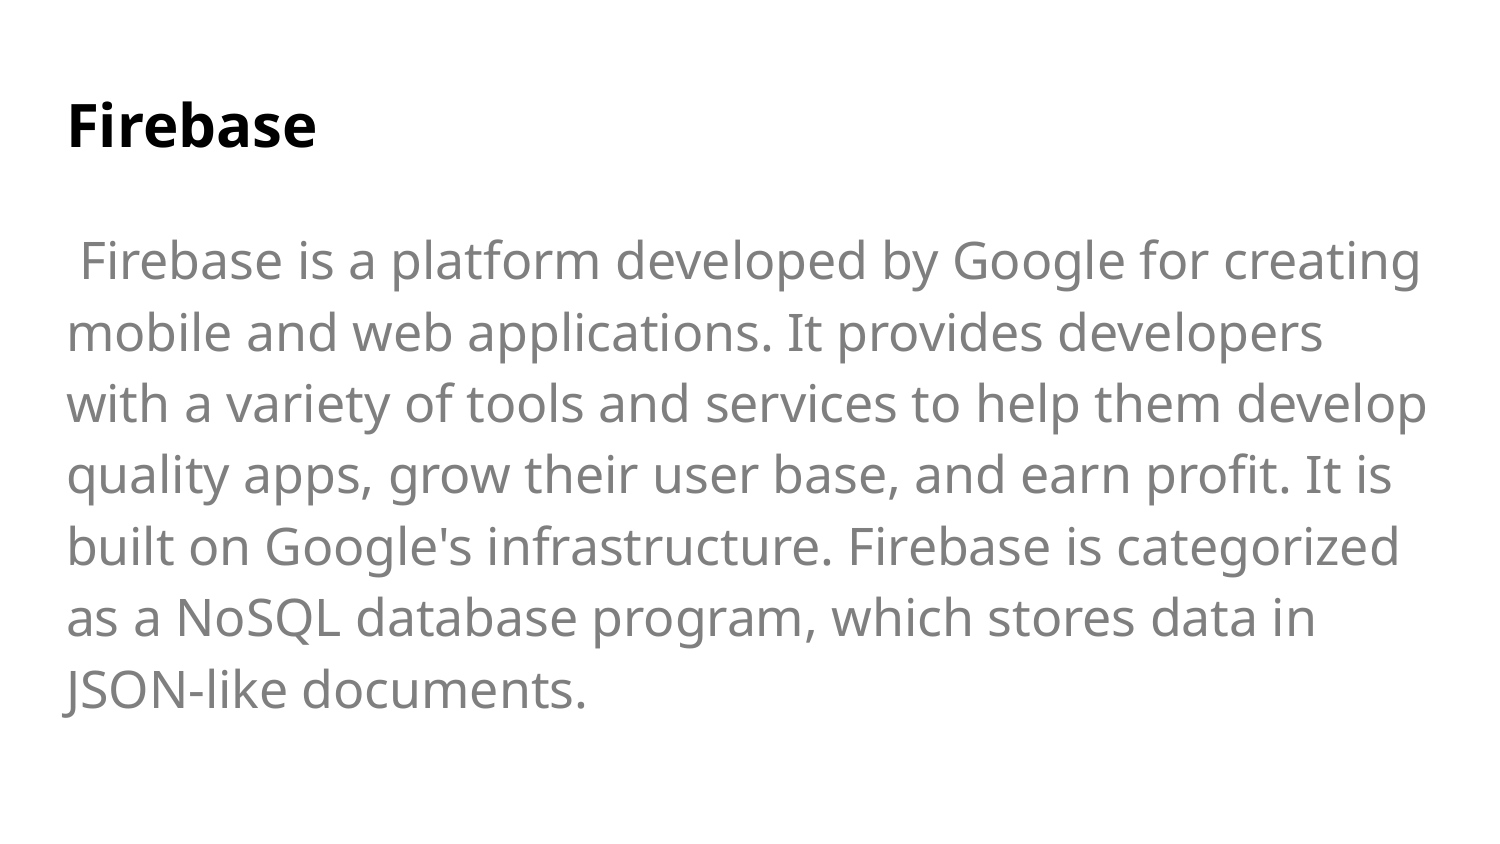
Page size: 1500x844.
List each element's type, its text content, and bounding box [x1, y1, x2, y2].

title Firebase [51, 72, 1449, 176]
list Firebase is a platform developed by Google for creating mobile and web applications. It provides developers with a variety of tools and services to help them develop quality apps, grow their user base, and earn profit. It is built on Google's infrastructure. Firebase is categorized as a NoSQL database program, which stores data in JSON-like documents. [51, 203, 1449, 750]
